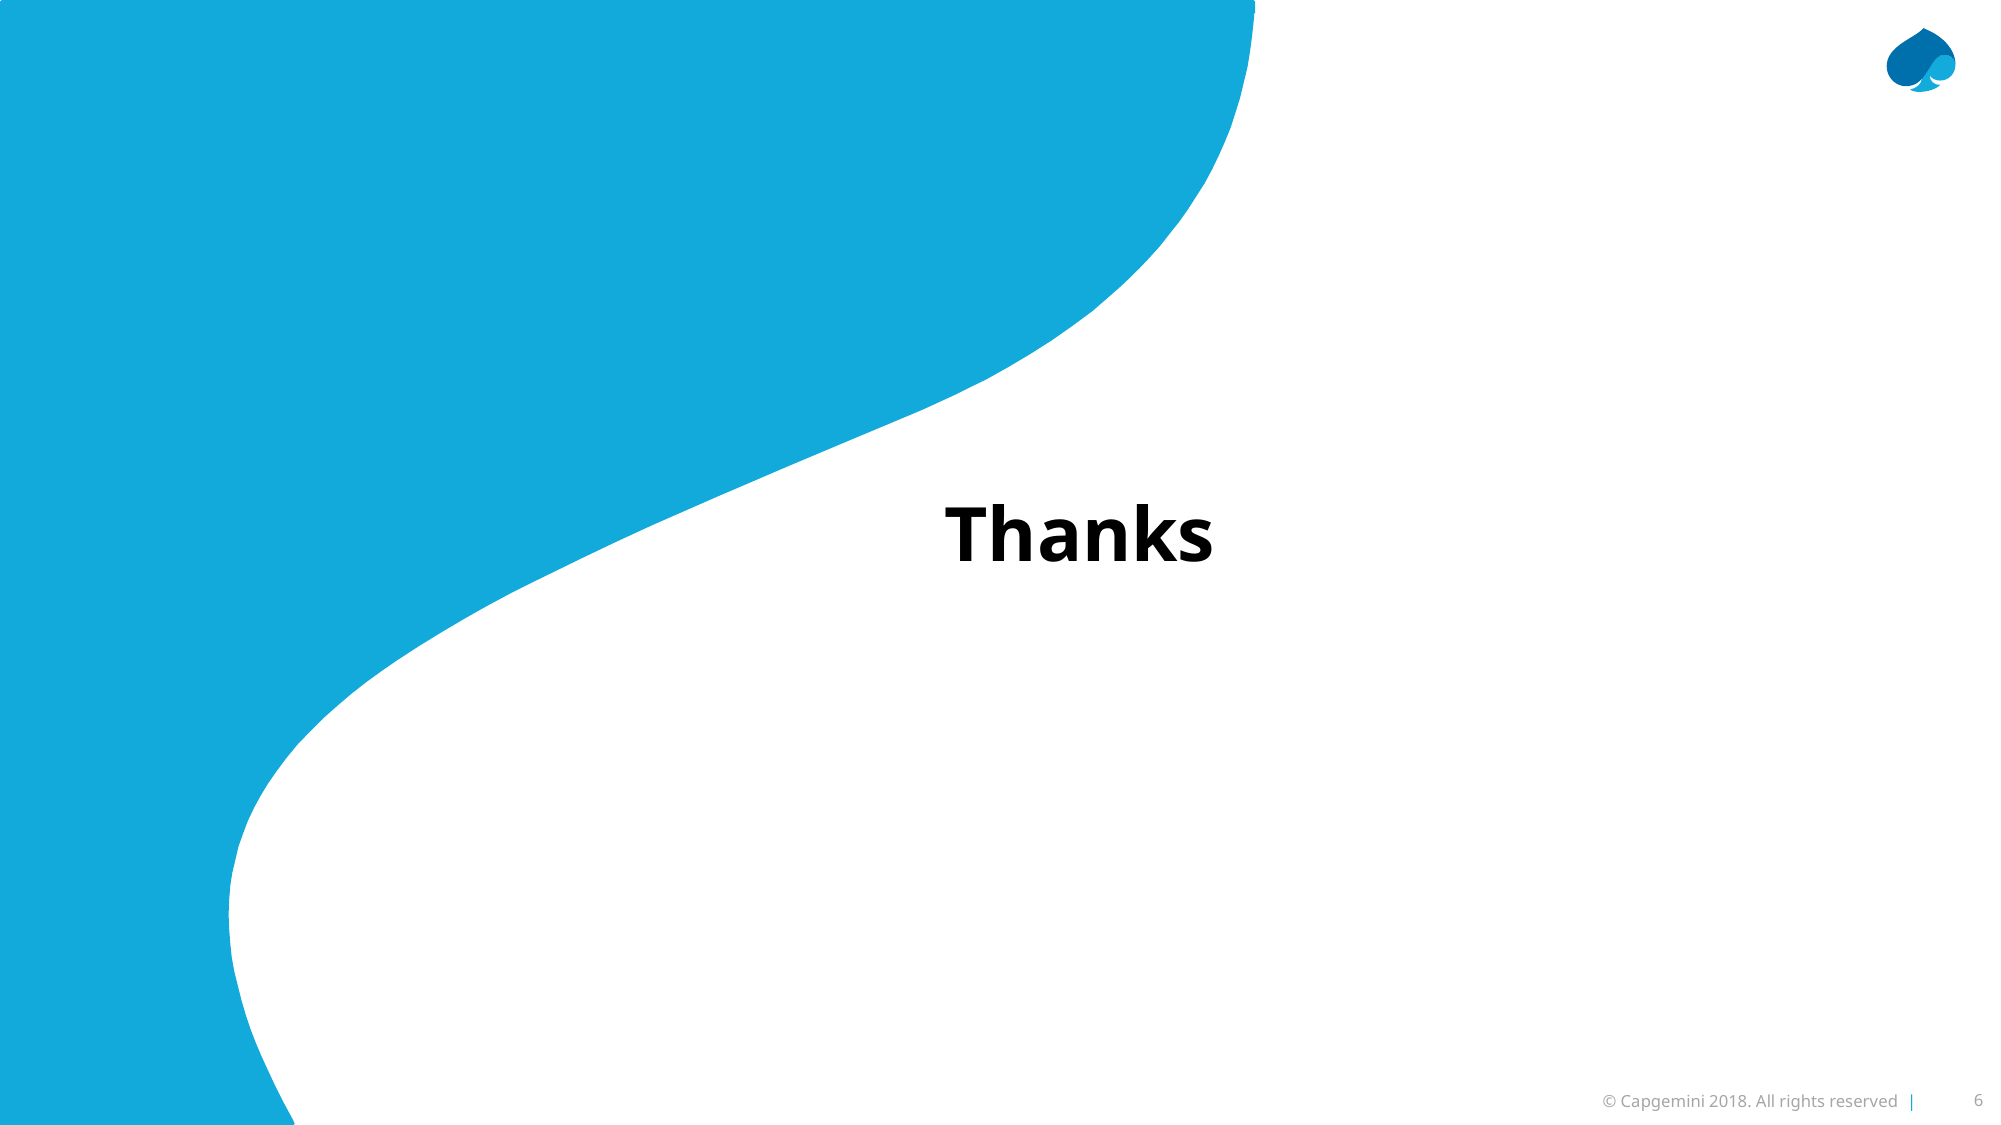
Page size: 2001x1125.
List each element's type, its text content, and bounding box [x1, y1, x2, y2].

list Thanks [929, 489, 1318, 802]
